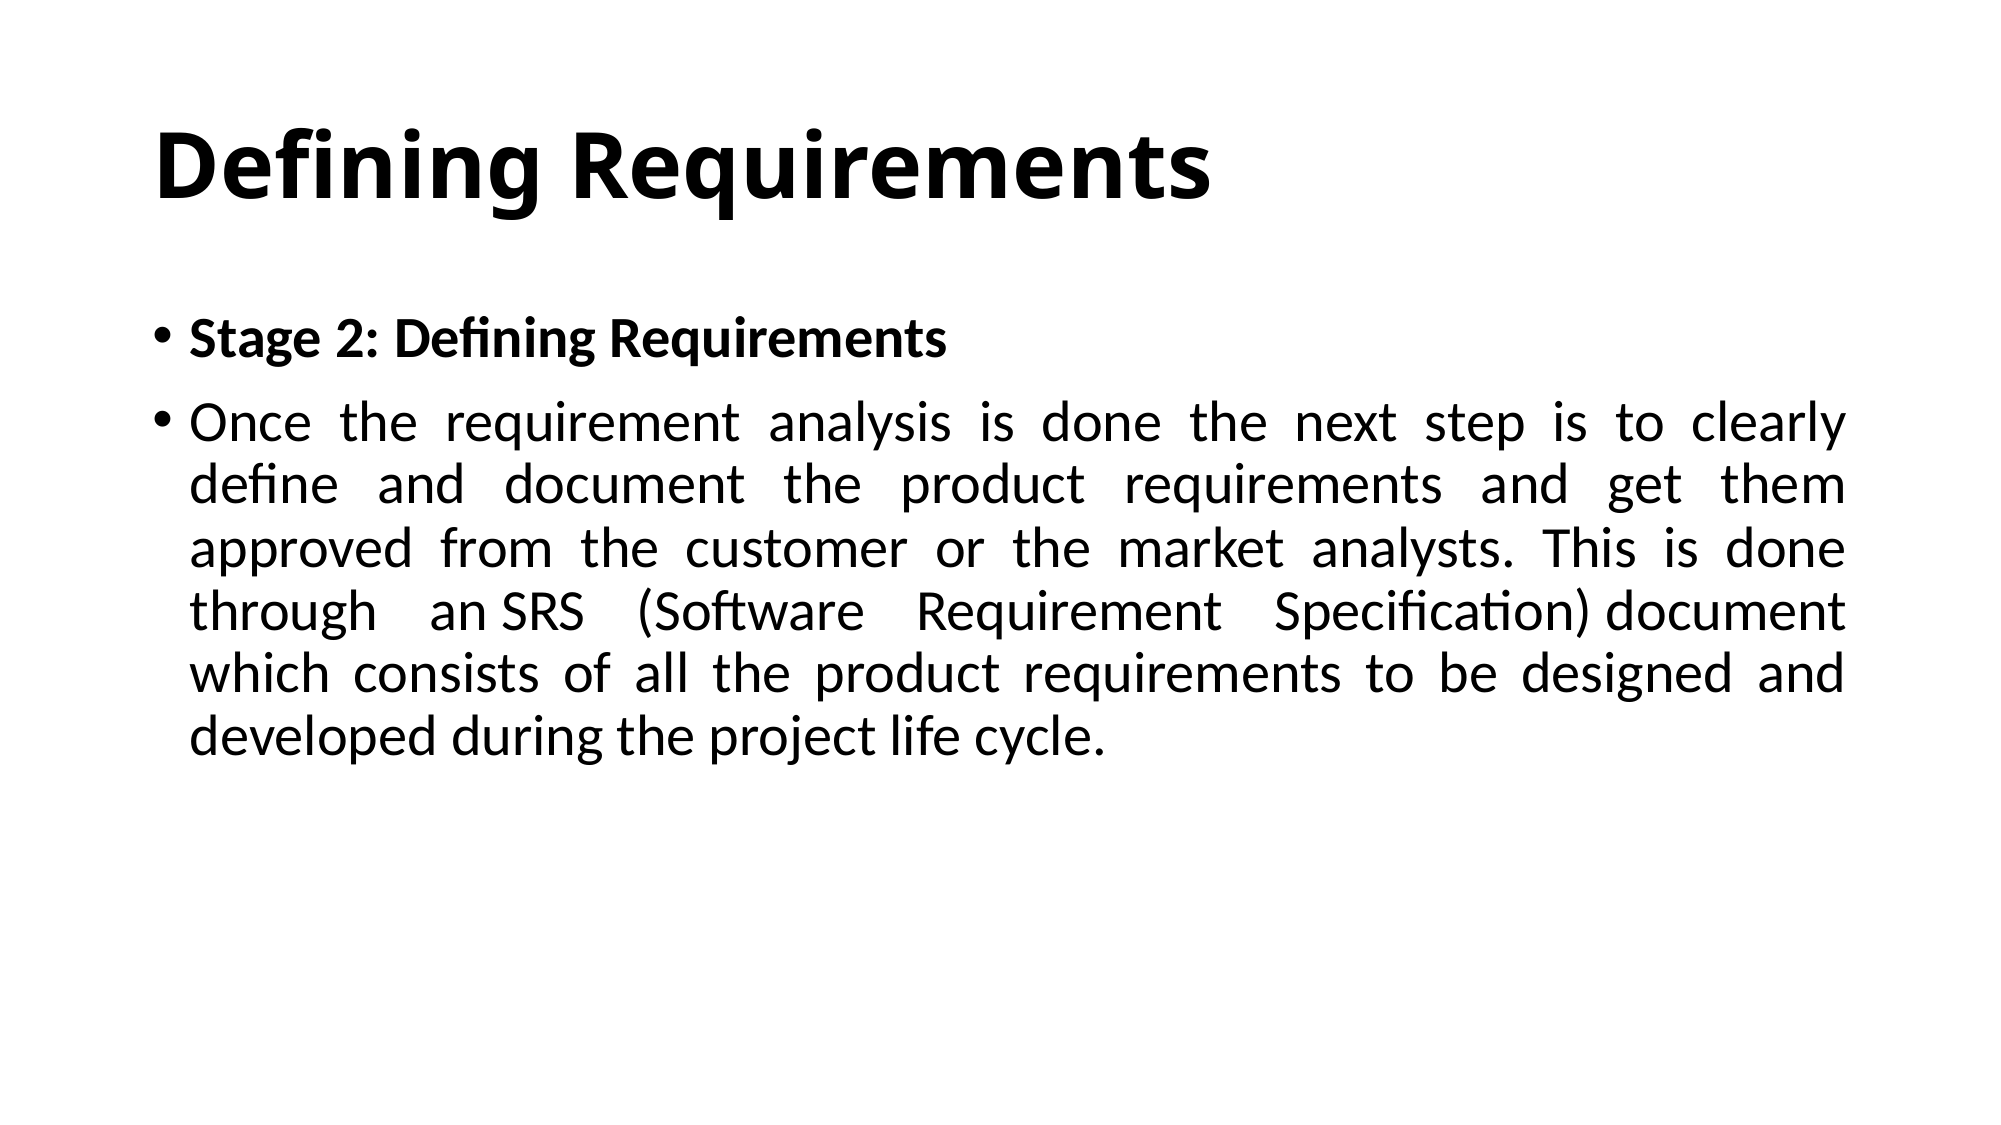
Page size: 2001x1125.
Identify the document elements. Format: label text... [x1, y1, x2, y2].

title Defining Requirements [137, 59, 1863, 278]
list Stage 2: Defining Requirements Once the requirement analysis is done the next step is to clearly define and document the product requirements and get them approved from the customer or the market analysts. This is done through an SRS (Software Requirement Specification) document which consists of all the product requirements to be designed and developed during the project life cycle. [137, 299, 1863, 1014]
